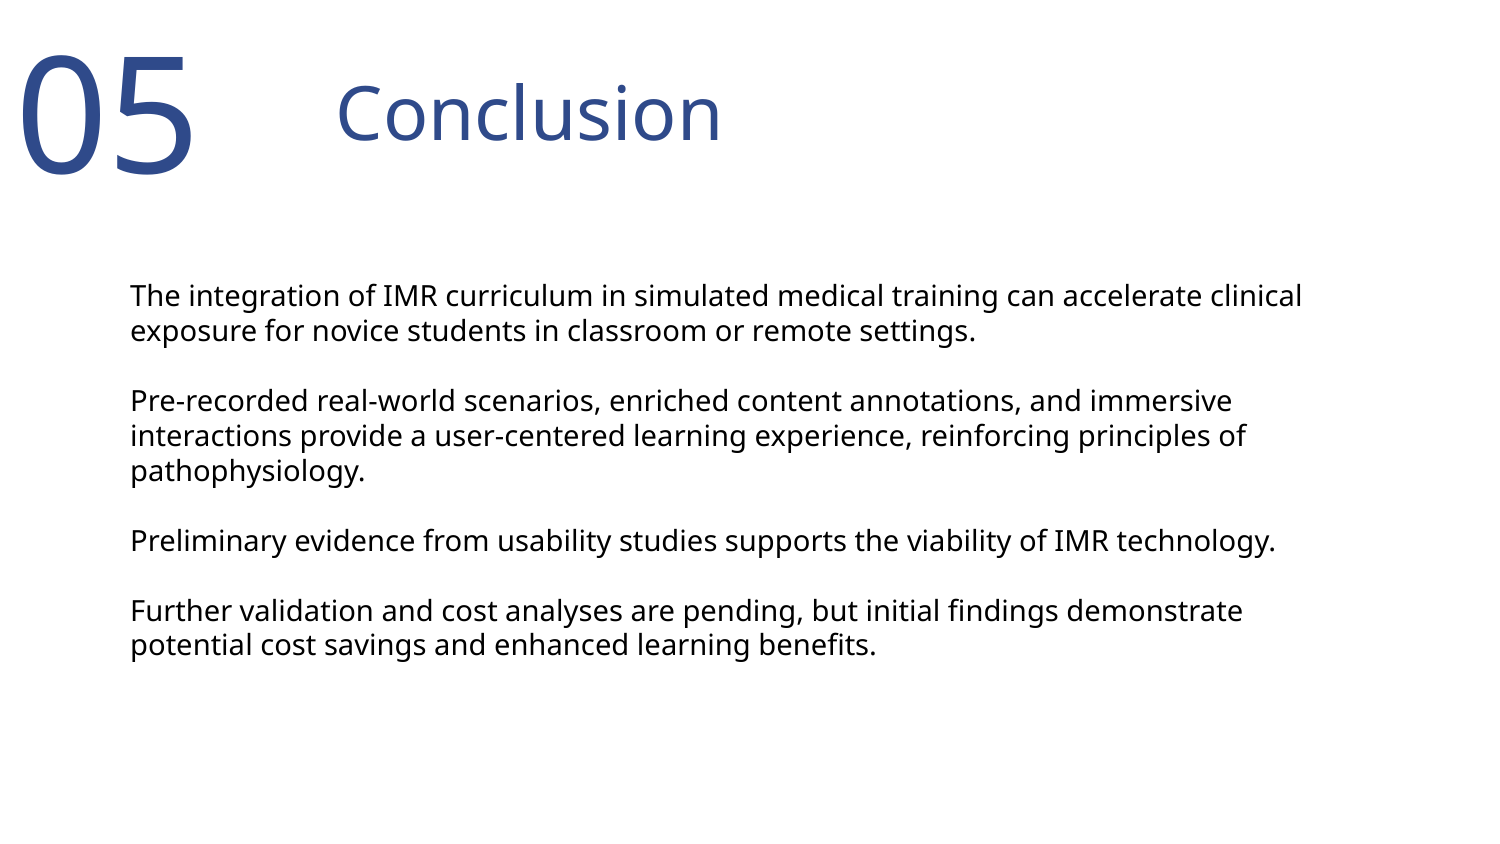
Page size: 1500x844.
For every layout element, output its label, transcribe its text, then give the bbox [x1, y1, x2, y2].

text_box The integration of IMR curriculum in simulated medical training can accelerate clinical exposure for novice students in classroom or remote settings. Pre-recorded real-world scenarios, enriched content annotations, and immersive interactions provide a user-centered learning experience, reinforcing principles of pathophysiology. Preliminary evidence from usability studies supports the viability of IMR technology. Further validation and cost analyses are pending, but initial findings demonstrate potential cost savings and enhanced learning benefits. [115, 262, 1385, 677]
title Conclusion [320, 41, 1374, 180]
title 05 [0, 0, 249, 221]
